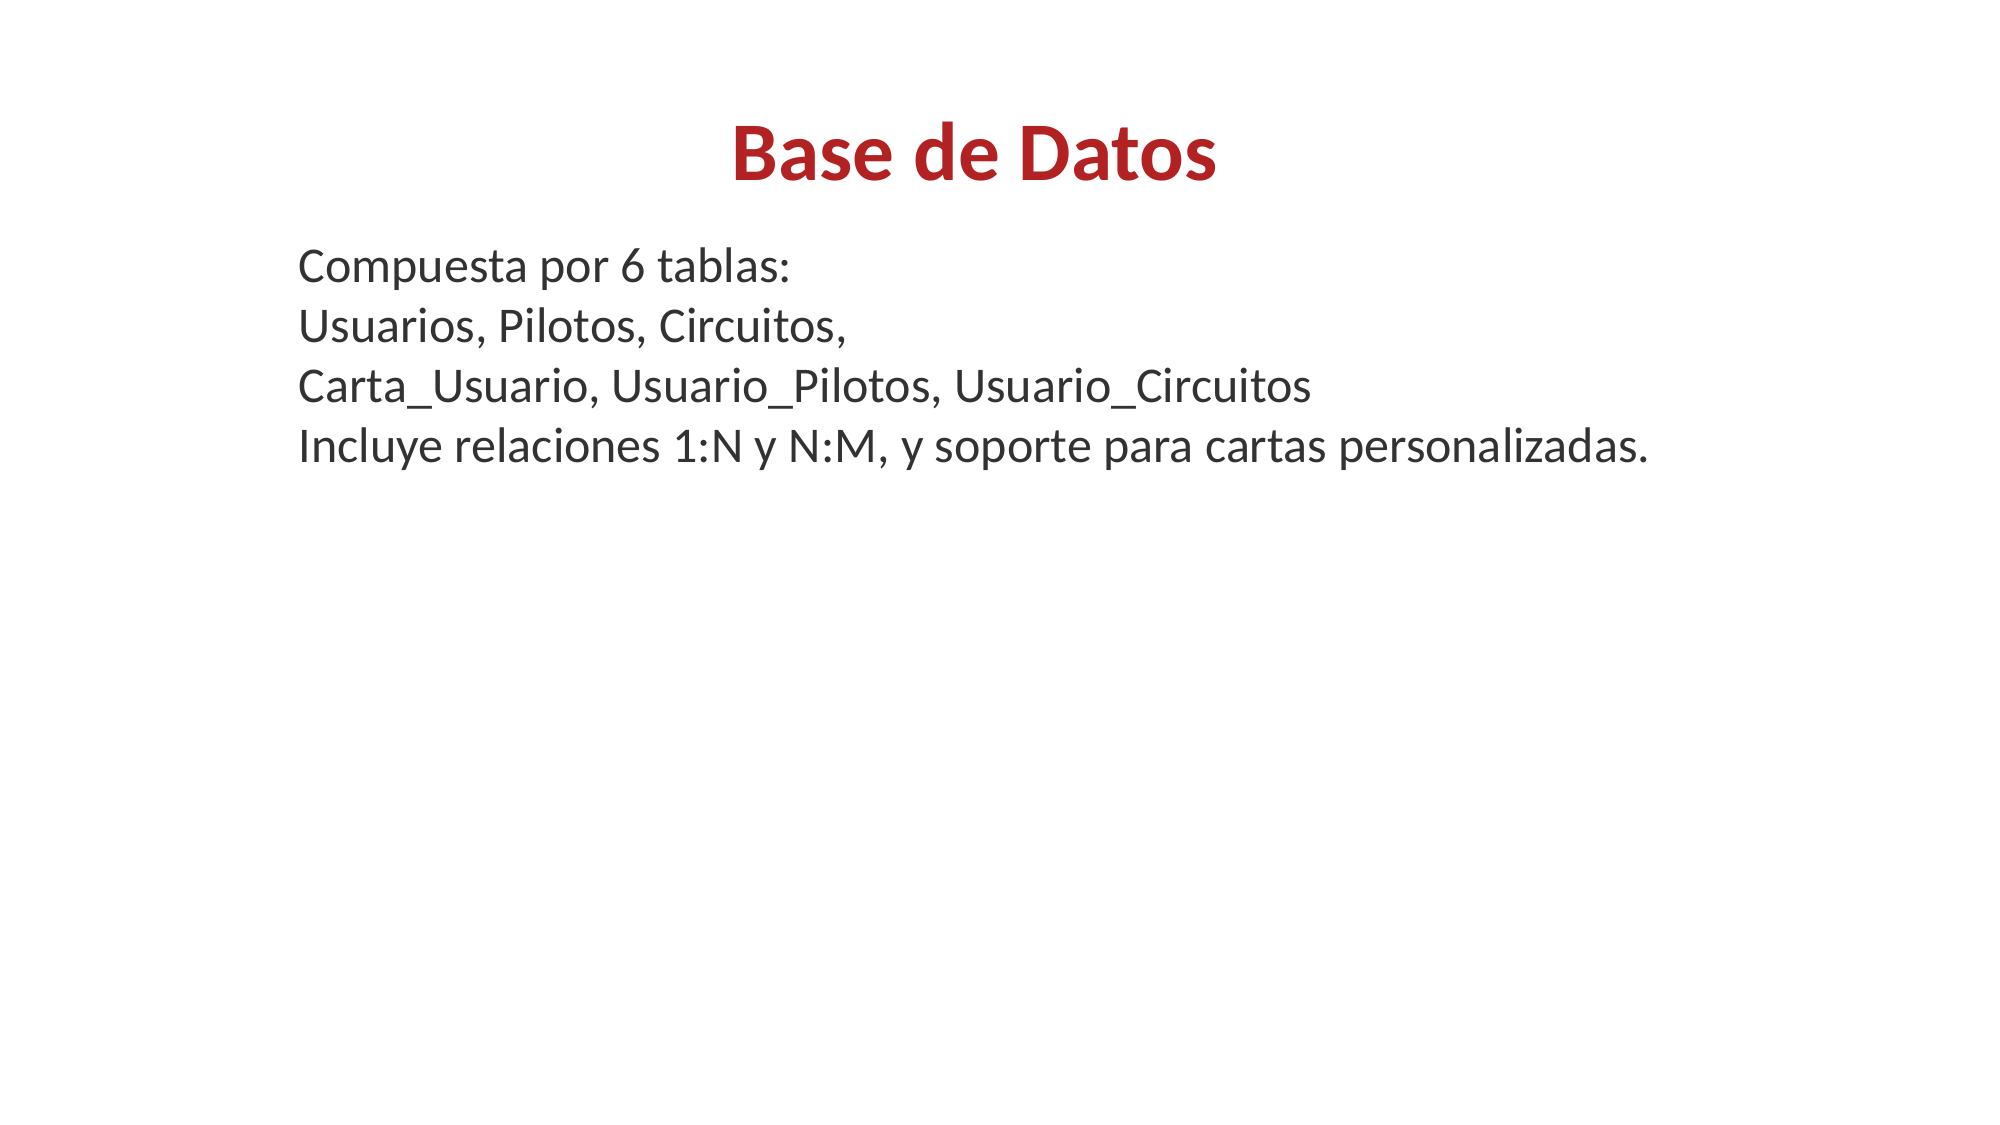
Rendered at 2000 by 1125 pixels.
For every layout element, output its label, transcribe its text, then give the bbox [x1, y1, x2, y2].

text_box Base de Datos [717, 45, 1233, 179]
text_box Compuesta por 6 tablas: Usuarios, Pilotos, Circuitos, Carta_Usuario, Usuario_Pilotos, Usuario_Circuitos Incluye relaciones 1:N y N:M, y soporte para cartas personalizadas. [283, 179, 1666, 480]
